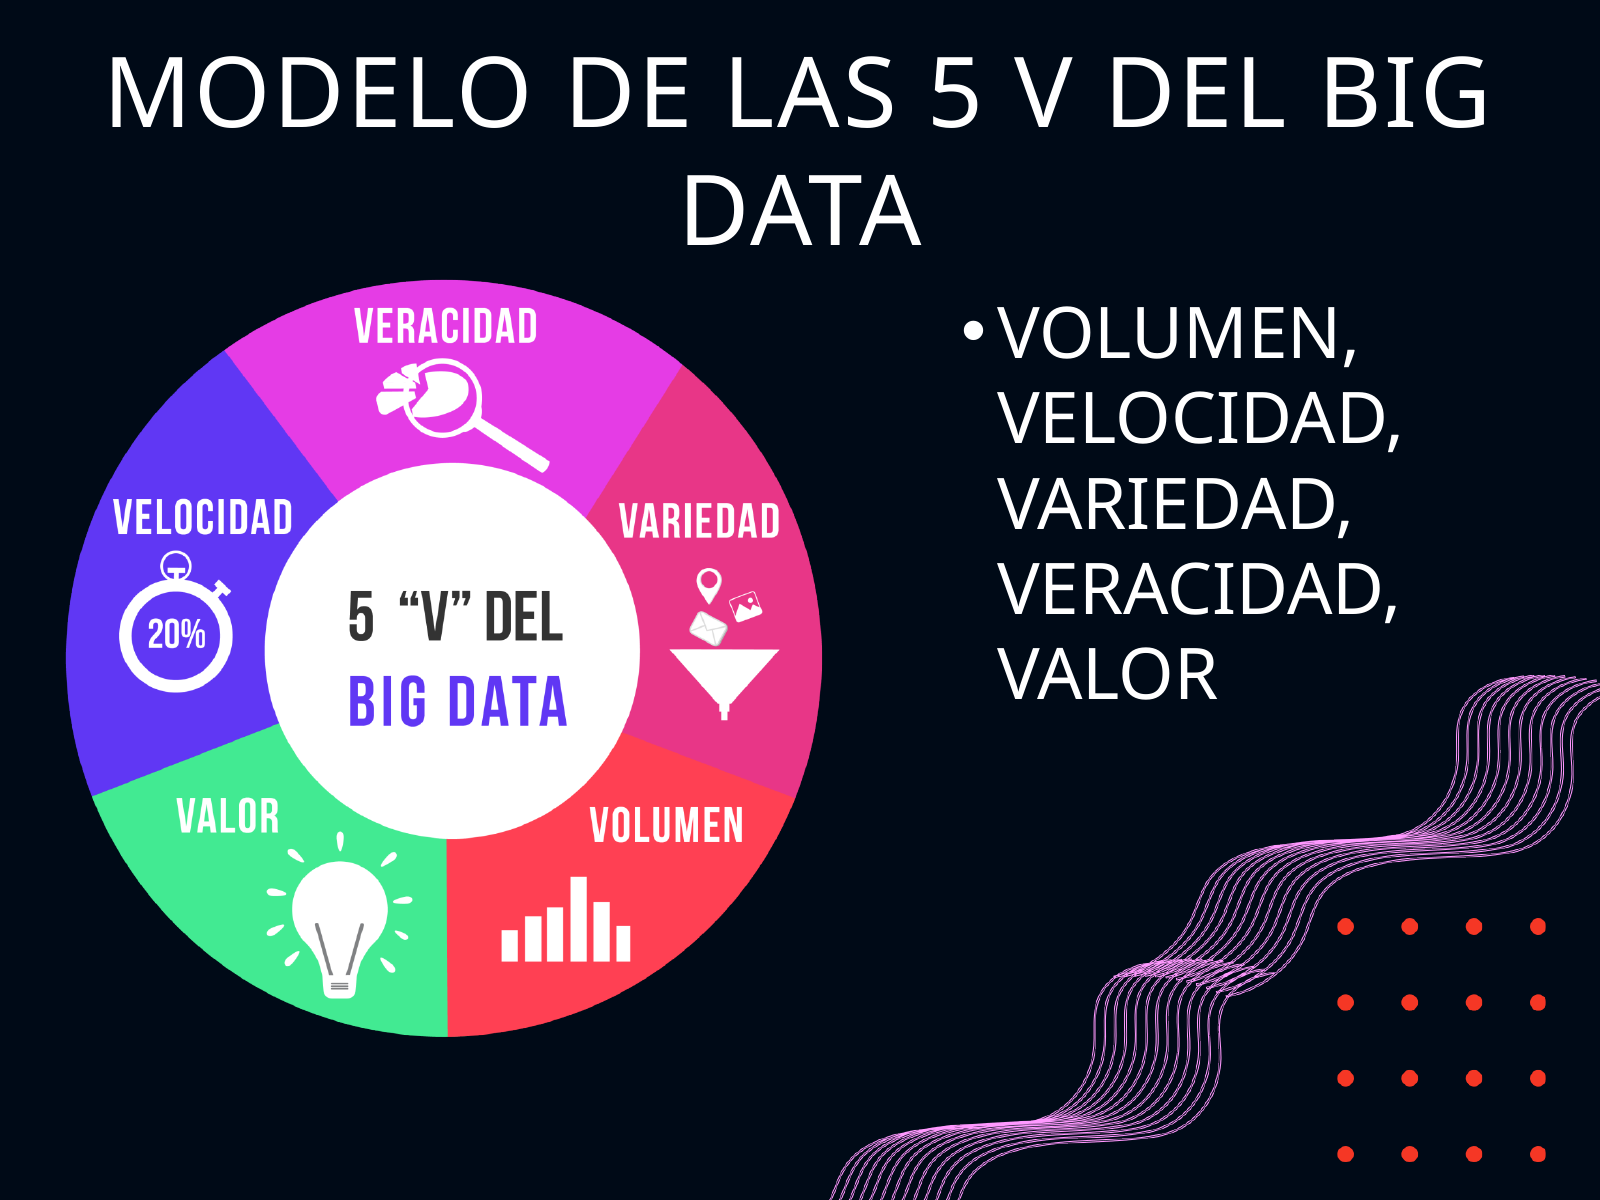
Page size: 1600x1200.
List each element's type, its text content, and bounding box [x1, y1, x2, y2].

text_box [79, 47, 1521, 249]
picture [37, 249, 851, 1063]
text_box [749, 675, 1600, 1200]
text_box VOLUMEN, VELOCIDAD, VARIEDAD, VERACIDAD, VALOR [924, 287, 1505, 715]
text_box [1337, 918, 1546, 1162]
